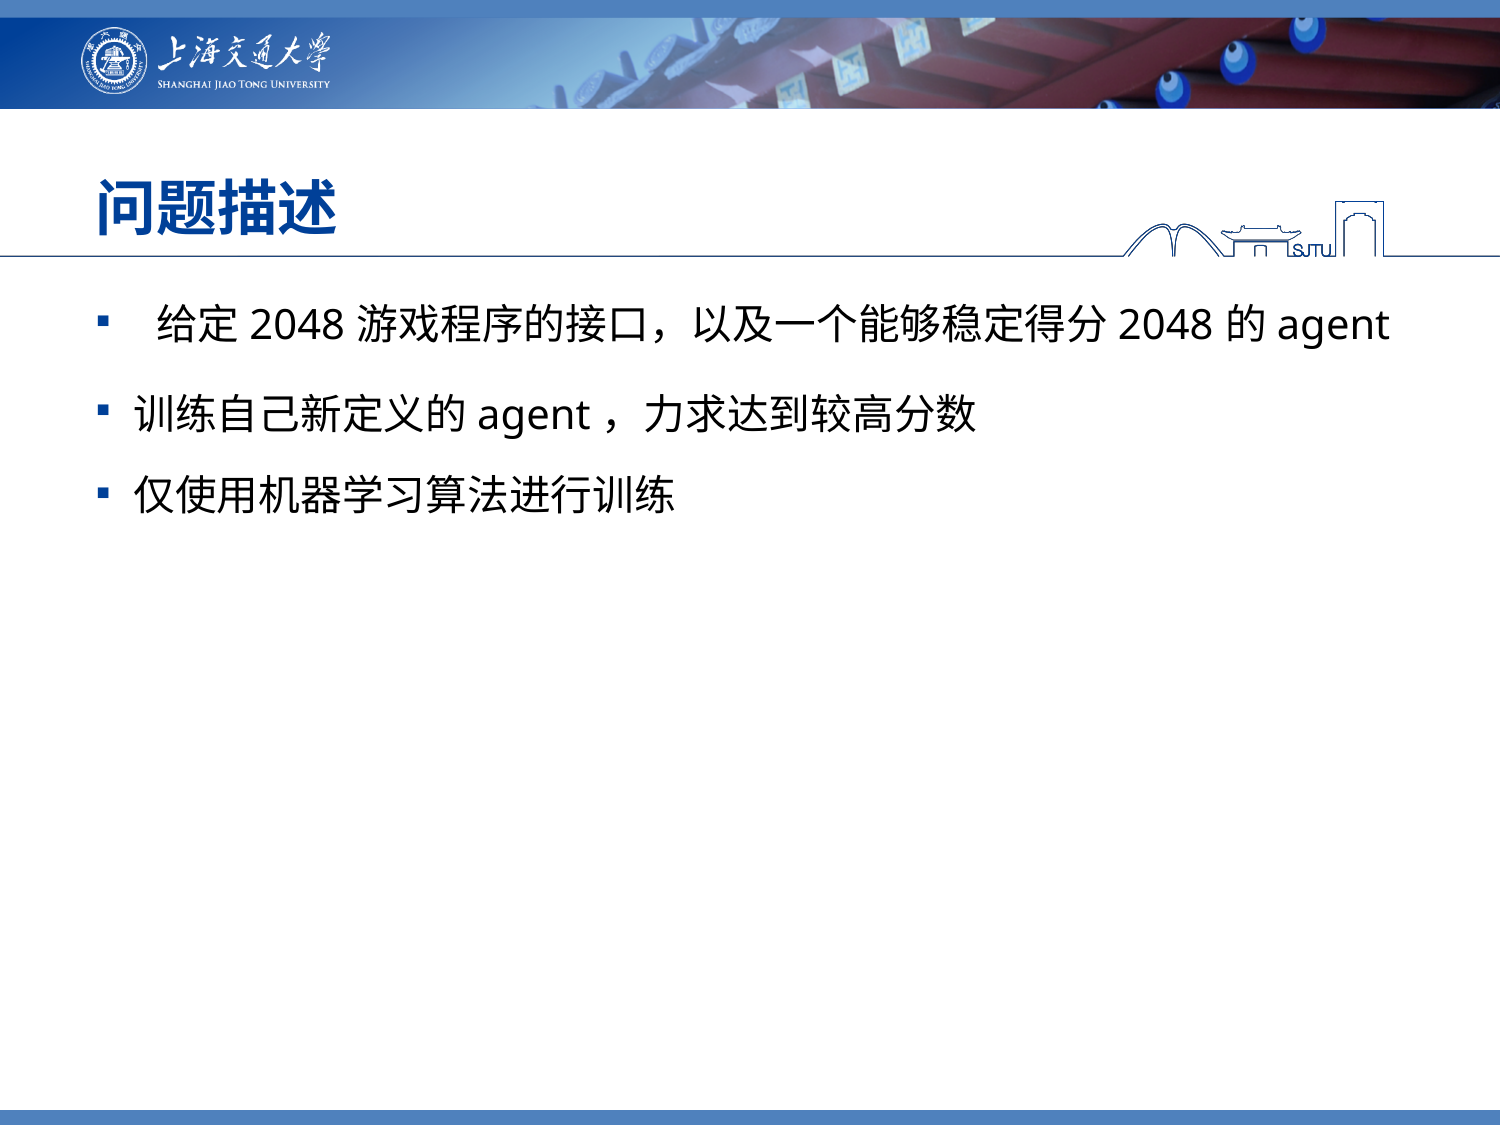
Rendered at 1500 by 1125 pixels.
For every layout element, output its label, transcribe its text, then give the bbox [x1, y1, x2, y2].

text_box 给定2048游戏程序的接口，以及一个能够稳定得分2048的agent 训练自己新定义的agent，力求达到较高分数 仅使用机器学习算法进行训练 [81, 276, 1455, 1084]
text_box 问题描述 [81, 159, 1455, 254]
picture [0, 18, 1500, 109]
picture [0, 201, 1500, 257]
